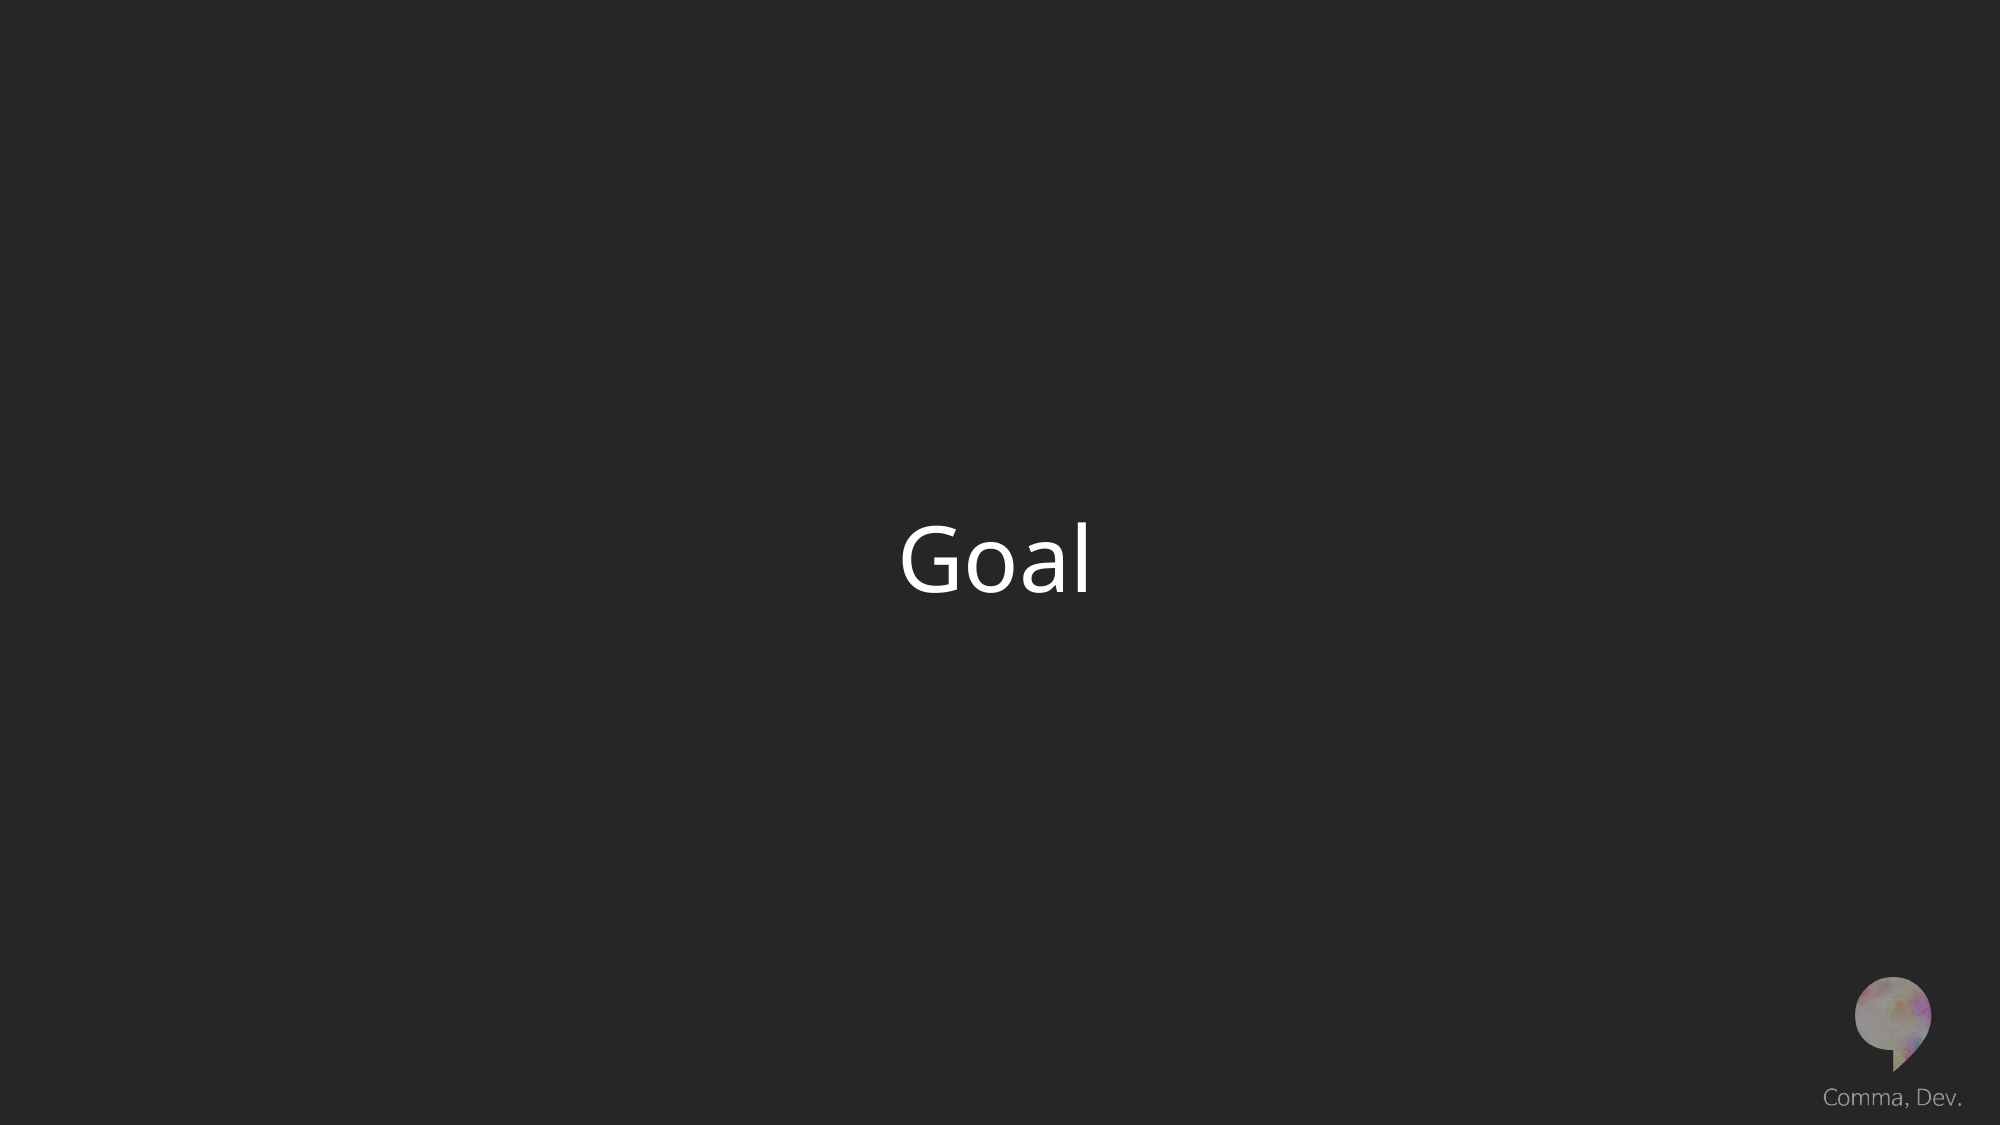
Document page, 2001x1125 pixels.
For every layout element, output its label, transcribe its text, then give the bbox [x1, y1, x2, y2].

title Goal [882, 470, 1118, 655]
picture [1783, 949, 2000, 1122]
